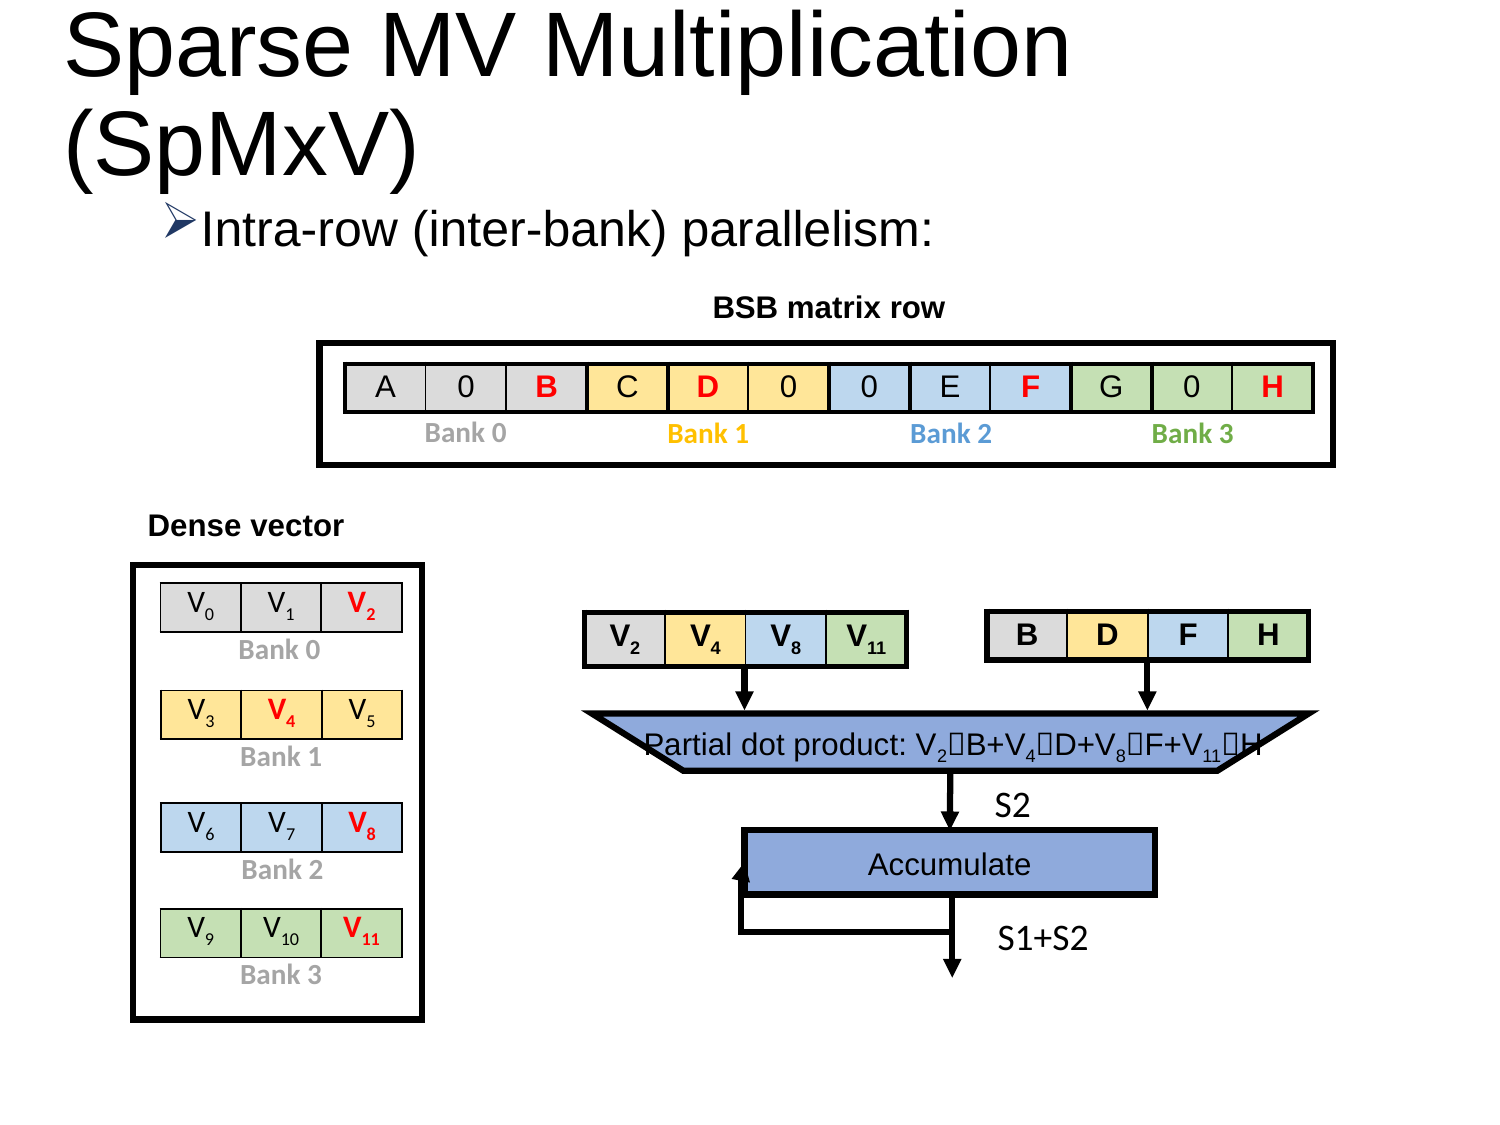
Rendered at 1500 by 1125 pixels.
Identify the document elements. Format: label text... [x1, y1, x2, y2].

table_header 0 [831, 366, 908, 410]
text_box S1+S2 [982, 906, 1215, 966]
table_header V4 [666, 615, 745, 664]
table_header B [507, 366, 585, 410]
text_box Accumulate [743, 829, 1156, 895]
table_header E [912, 366, 989, 410]
table_header Bank 3 [160, 957, 402, 1003]
text_box [132, 564, 423, 1021]
table_header F [991, 366, 1069, 410]
table_header B [990, 614, 1066, 657]
text_box S2 [979, 772, 1212, 832]
list Intra-row (inter-bank) parallelism: [145, 195, 1114, 280]
title Sparse MV Multiplication (SpMxV) [48, 15, 1452, 179]
table_header H [1229, 614, 1306, 657]
table_header H [1233, 366, 1311, 410]
text_box Partial dot product: V2B+V4D+V8F+V11H [612, 716, 1294, 774]
table_header 0 [749, 366, 827, 410]
text_box [588, 712, 1313, 728]
table_header F [1149, 614, 1227, 657]
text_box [744, 862, 950, 933]
table_header Bank 2 [162, 852, 403, 898]
table_header G [1073, 366, 1150, 410]
table_header 0 [426, 366, 505, 410]
text_box [318, 342, 1334, 466]
table_header D [670, 366, 747, 410]
table_header D [1068, 614, 1147, 657]
table_header V2 [587, 615, 664, 664]
text_box Dense vector [132, 497, 455, 550]
table_header V11 [827, 615, 904, 664]
table_header V8 [746, 615, 825, 664]
text_box BSB matrix row [697, 280, 1019, 332]
table_header Bank 1 [161, 739, 402, 785]
table_header 0 [1154, 366, 1231, 410]
table_header A [347, 366, 425, 410]
table_header C [589, 366, 666, 410]
table_header Bank 0 [159, 632, 400, 678]
